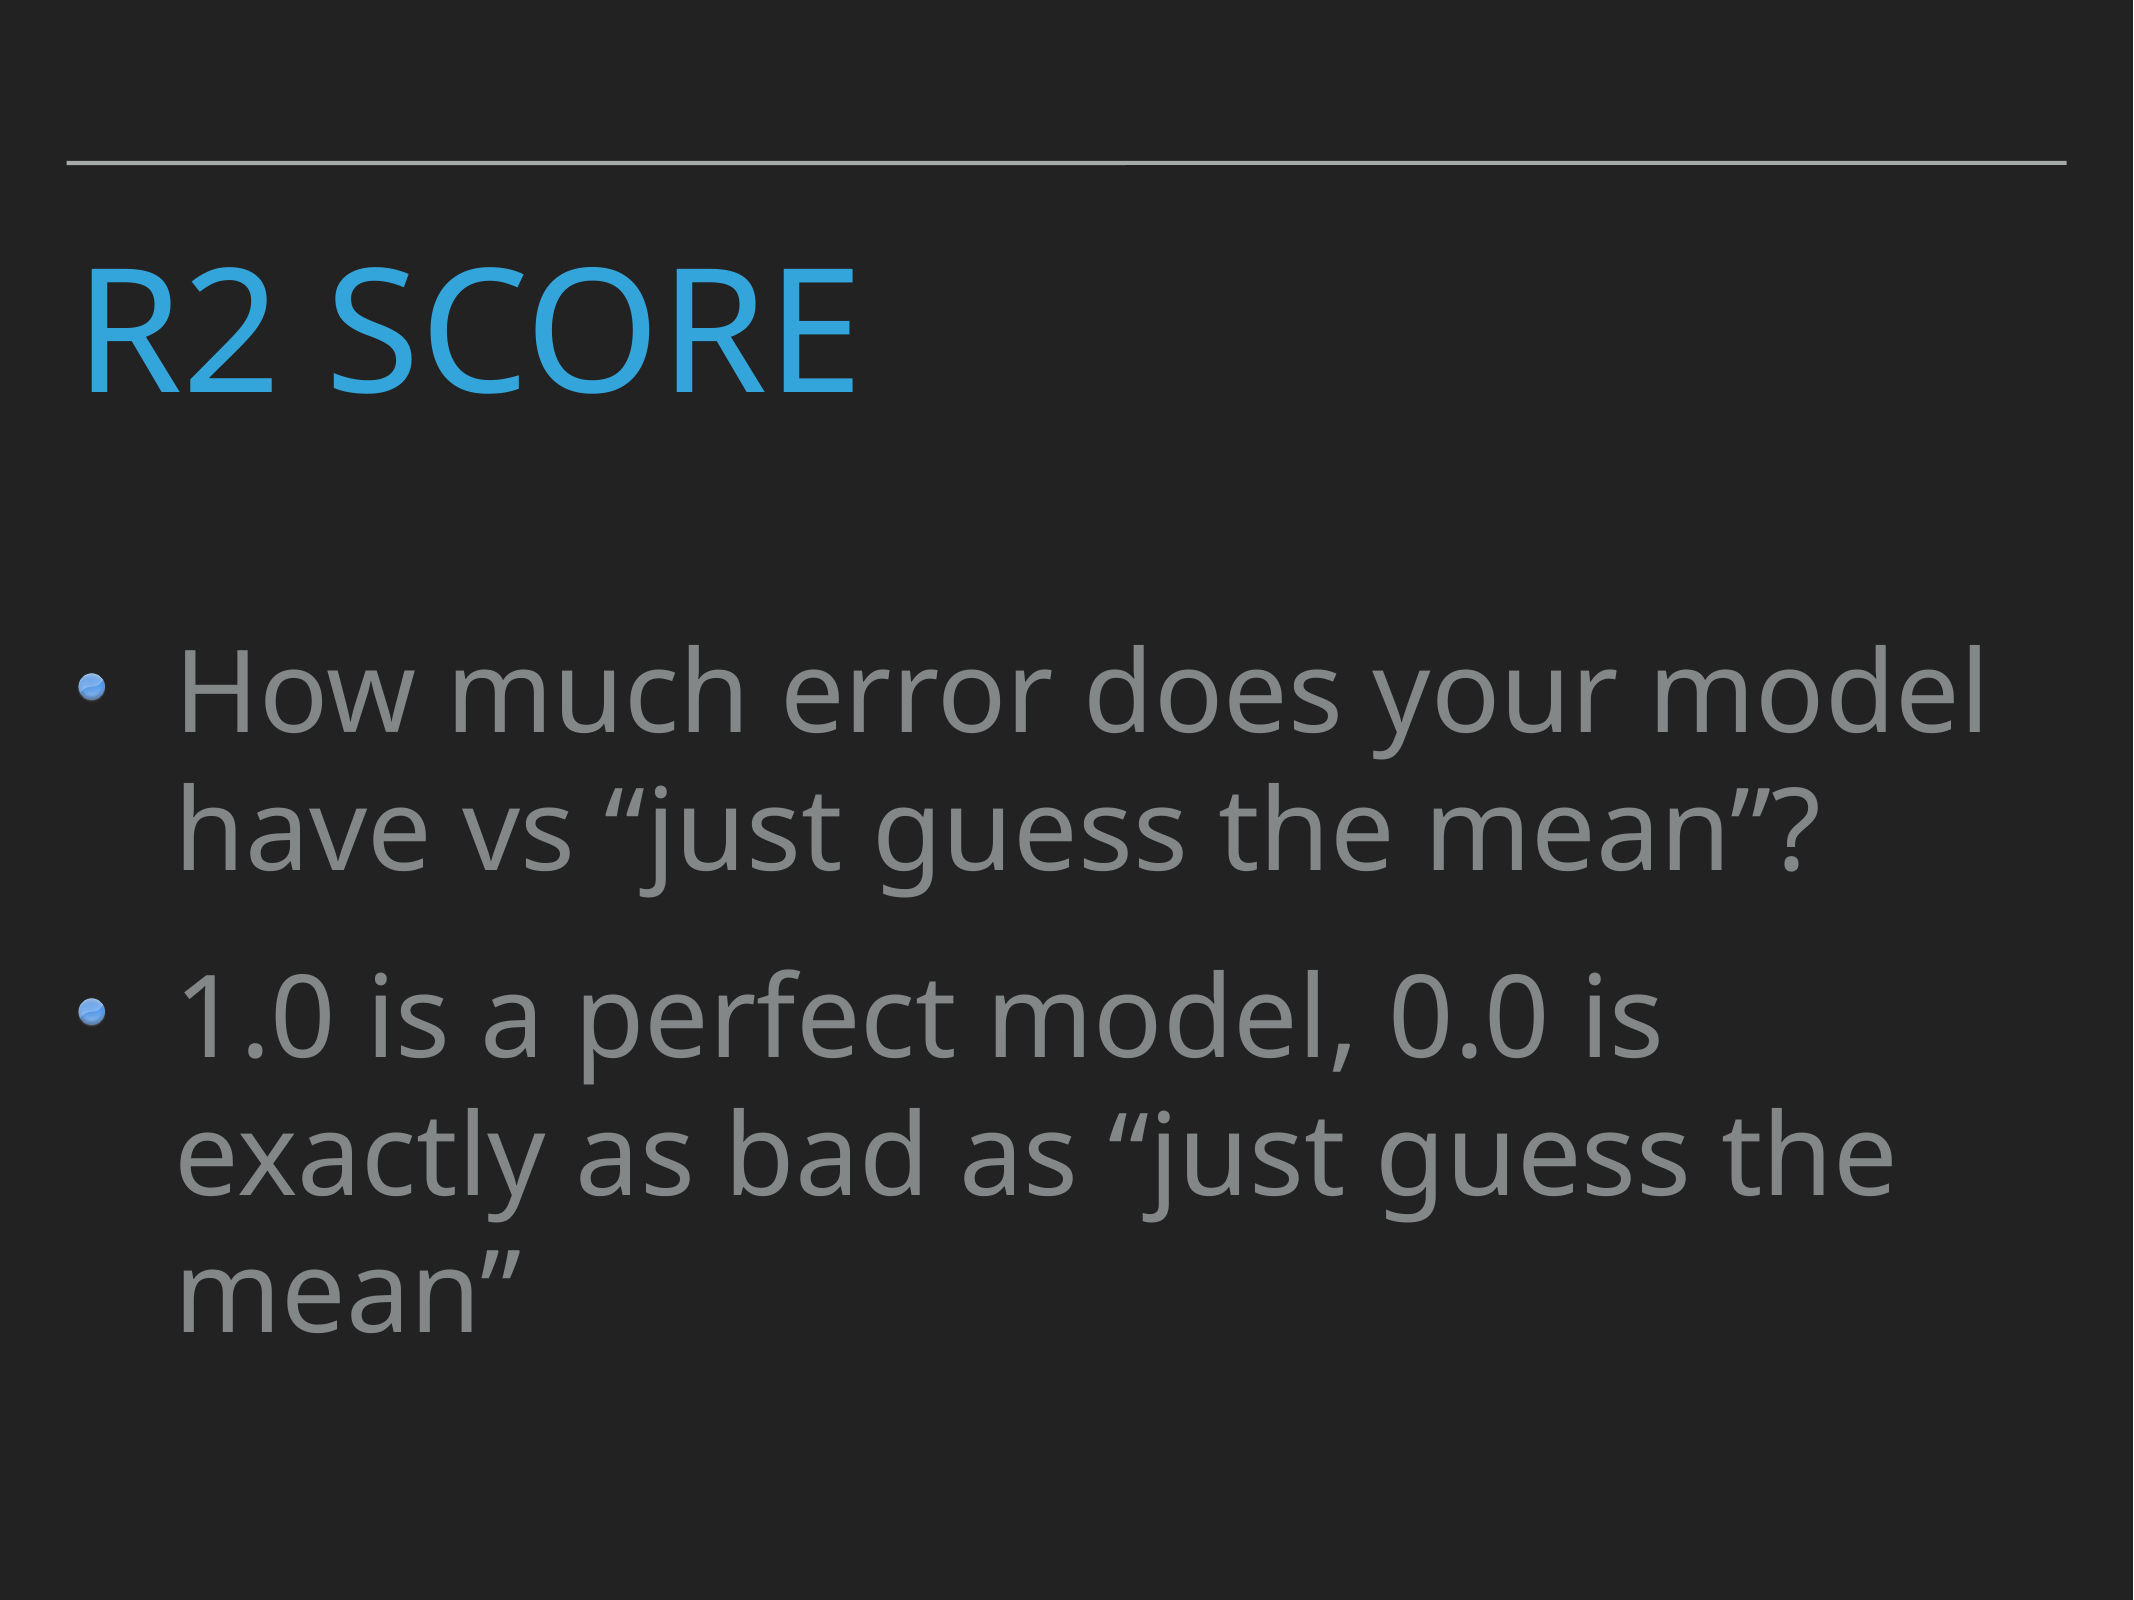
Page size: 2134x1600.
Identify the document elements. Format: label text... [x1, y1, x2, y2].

picture [75, 670, 108, 703]
list How much error does your model have vs “just guess the mean”? 1.0 is a perfect model, 0.0 is exactly as bad as “just guess the mean” [66, 421, 2068, 1483]
picture [75, 995, 108, 1028]
title R2 Score [66, 251, 2068, 421]
